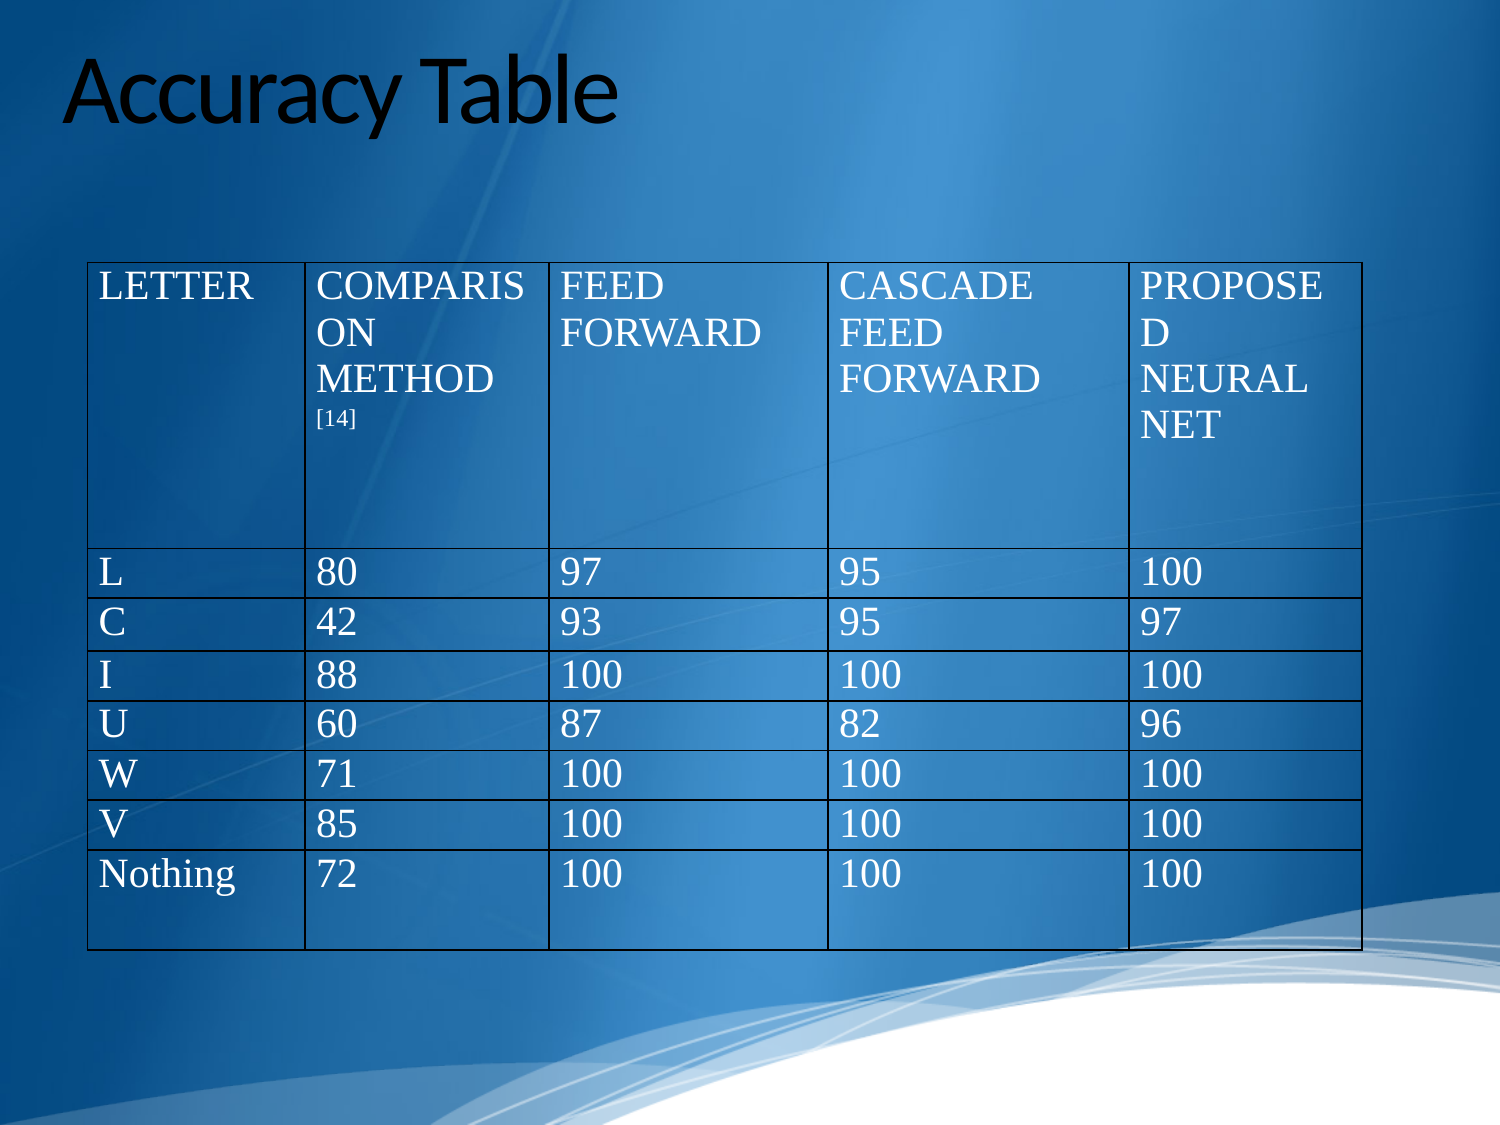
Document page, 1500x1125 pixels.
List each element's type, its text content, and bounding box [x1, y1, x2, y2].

table_cell 93 [550, 599, 827, 650]
table_cell 96 [1130, 702, 1361, 750]
table_header FEED FORWARD [550, 263, 827, 548]
table_cell 100 [1130, 751, 1361, 799]
table_cell 82 [829, 702, 1128, 750]
table_cell U [88, 702, 304, 750]
table_cell 100 [829, 851, 1128, 949]
table_cell 100 [550, 751, 827, 799]
table_cell 88 [306, 652, 548, 700]
table_cell 85 [306, 801, 548, 849]
table_cell 87 [550, 702, 827, 750]
table_cell 100 [829, 801, 1128, 849]
table_cell W [88, 751, 304, 799]
table_cell 95 [829, 599, 1128, 650]
table_cell 97 [550, 549, 827, 597]
table_cell 100 [550, 851, 827, 949]
table_cell 100 [1130, 549, 1361, 597]
table_cell I [88, 652, 304, 700]
table_cell 97 [1130, 599, 1361, 650]
table_cell 71 [306, 751, 548, 799]
table_cell 95 [829, 549, 1128, 597]
table_header CASCADE FEED FORWARD [829, 263, 1128, 548]
table_cell Nothing [88, 851, 304, 949]
table_cell 100 [1130, 801, 1361, 849]
table_cell 100 [550, 652, 827, 700]
table_cell 100 [550, 801, 827, 849]
table_cell 100 [1130, 851, 1361, 949]
table_cell 100 [829, 751, 1128, 799]
table_cell 72 [306, 851, 548, 949]
table_cell L [88, 549, 304, 597]
table_cell 100 [829, 652, 1128, 700]
table_header LETTER [88, 263, 304, 548]
table_header PROPOSED NEURAL NET [1130, 263, 1361, 548]
table_cell C [88, 599, 304, 650]
table_cell V [88, 801, 304, 849]
table_cell 80 [306, 549, 548, 597]
title Accuracy Table [62, 37, 1438, 147]
picture [0, 0, 1500, 1125]
table_cell 60 [306, 702, 548, 750]
table_cell 42 [306, 599, 548, 650]
table_cell 100 [1130, 652, 1361, 700]
table_header COMPARISON METHOD [14] [306, 263, 548, 548]
